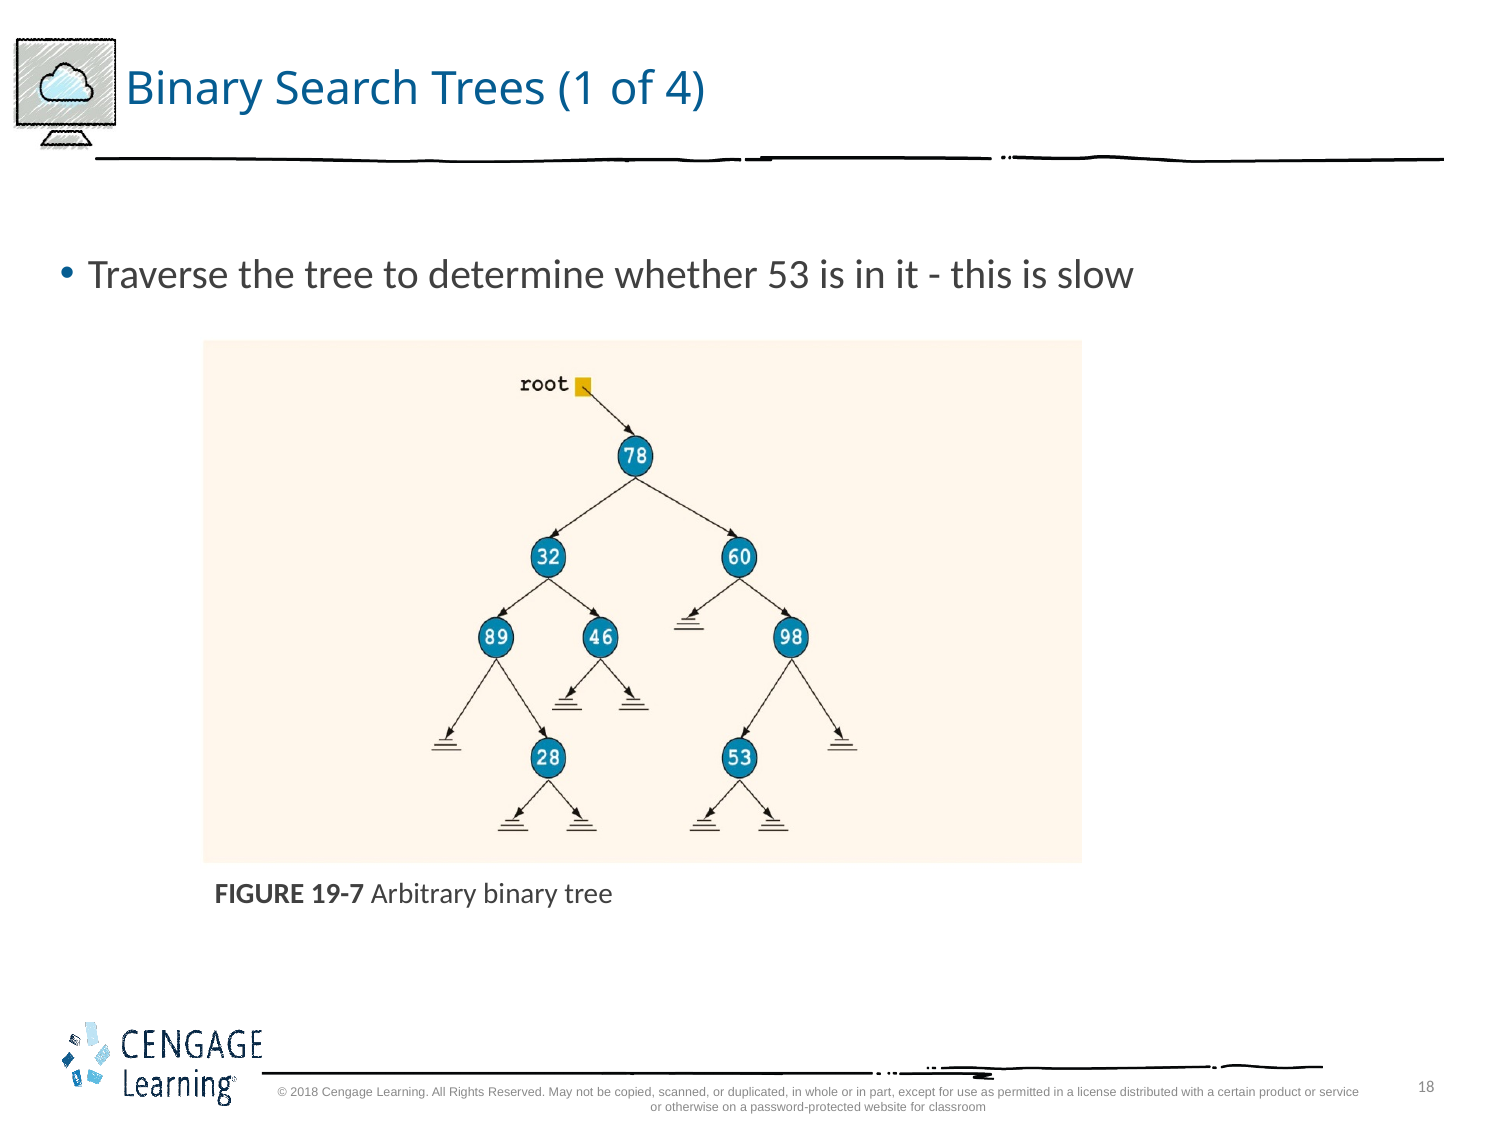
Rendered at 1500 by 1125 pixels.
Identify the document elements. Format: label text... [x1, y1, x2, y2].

picture [12, 36, 117, 151]
list Traverse the tree to determine whether 53 is in it - this is slow [59, 252, 1441, 485]
text_box FIGURE 19-7 Arbitrary binary tree [199, 877, 1004, 917]
picture [95, 155, 1444, 163]
title Binary Search Trees (1 of 4) [125, 66, 1442, 116]
picture [62, 1022, 1323, 1106]
footer © 2018 Cengage Learning. All Rights Reserved. May not be copied, scanned, or duplicated, in whole or in part, except for use as permitted in a license distributed with a certain product or service or otherwise on a password-protected website for classroom [261, 1079, 1375, 1120]
picture [199, 337, 1082, 870]
